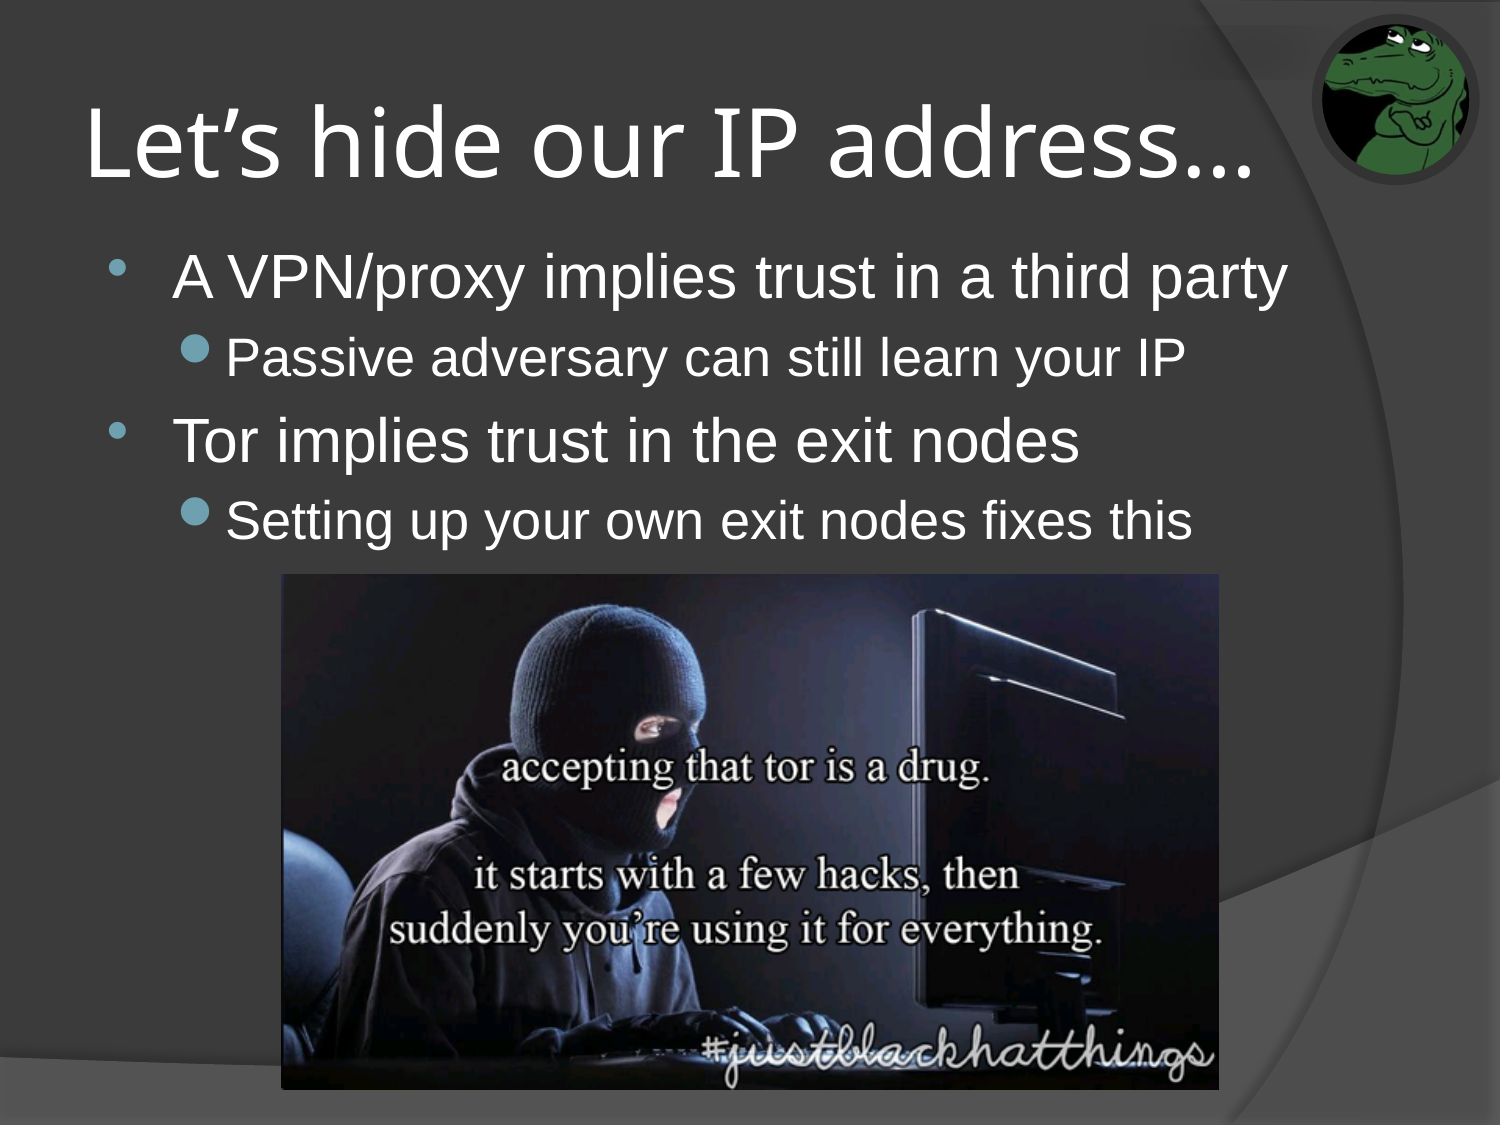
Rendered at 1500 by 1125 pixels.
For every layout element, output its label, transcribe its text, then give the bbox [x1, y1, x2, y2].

title Let’s hide our IP address… [75, 45, 1300, 233]
list A VPN/proxy implies trust in a third party Passive adversary can still learn your IP Tor implies trust in the exit nodes Setting up your own exit nodes fixes this [88, 229, 1314, 584]
picture [281, 574, 1219, 1091]
picture [1316, 18, 1475, 181]
